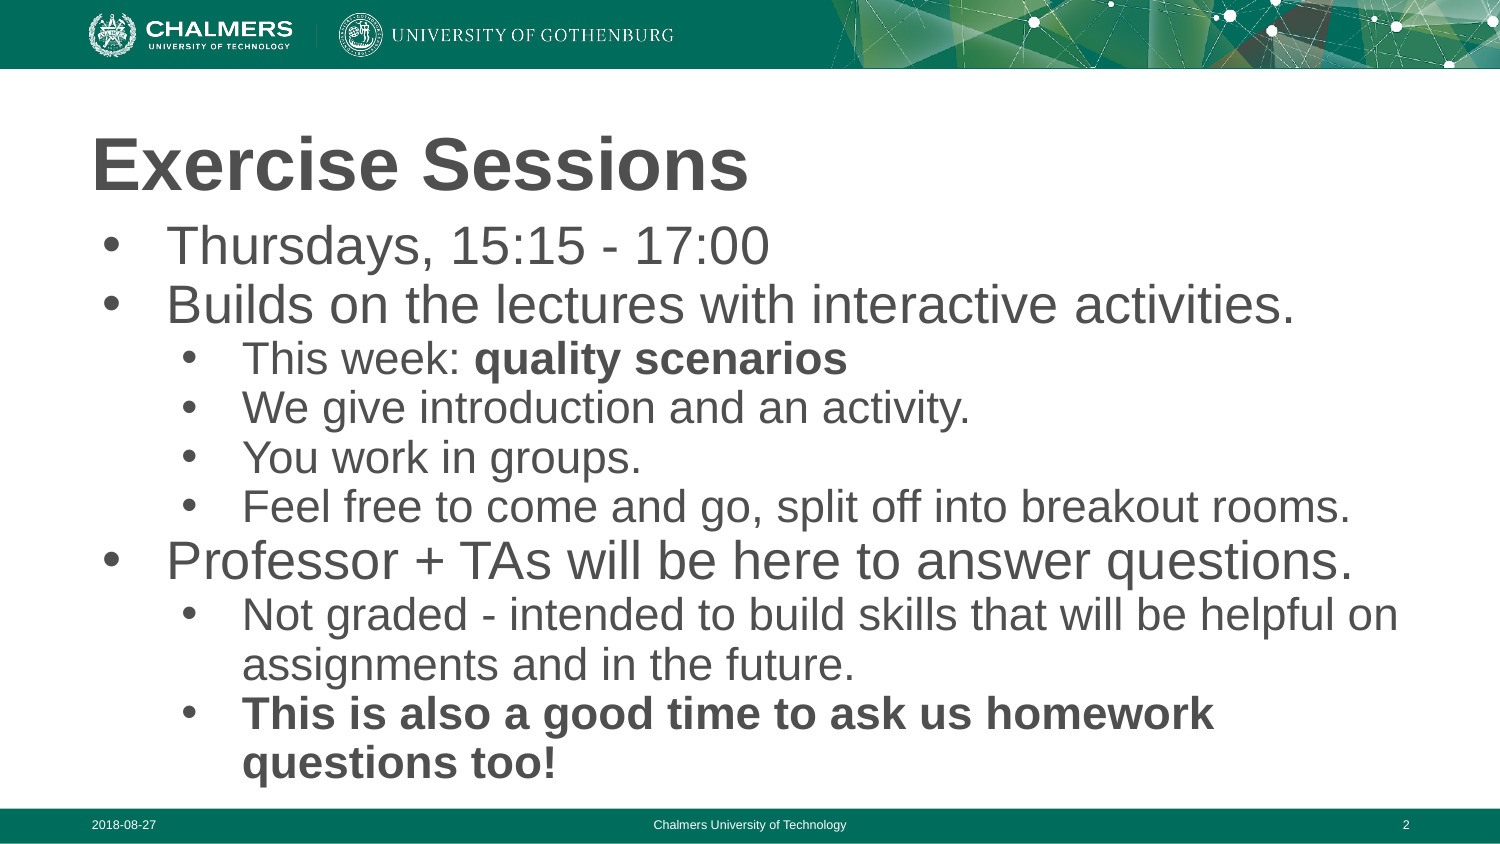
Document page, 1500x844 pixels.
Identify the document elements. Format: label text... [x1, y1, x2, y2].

picture [64, 0, 696, 85]
title Exercise Sessions [76, 100, 1425, 210]
list Thursdays, 15:15 - 17:00 Builds on the lectures with interactive activities. This week: quality scenarios We give introduction and an activity. You work in groups. Feel free to come and go, split off into breakout rooms. Professor + TAs will be here to answer questions. Not graded - intended to build skills that will be helpful on assignments and in the future. This is also a good time to ask us homework questions too! [76, 210, 1425, 782]
slide_number ‹#› [1074, 809, 1425, 844]
footer Chalmers University of Technology [512, 809, 988, 844]
picture [759, 0, 1500, 68]
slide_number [76, 809, 427, 844]
